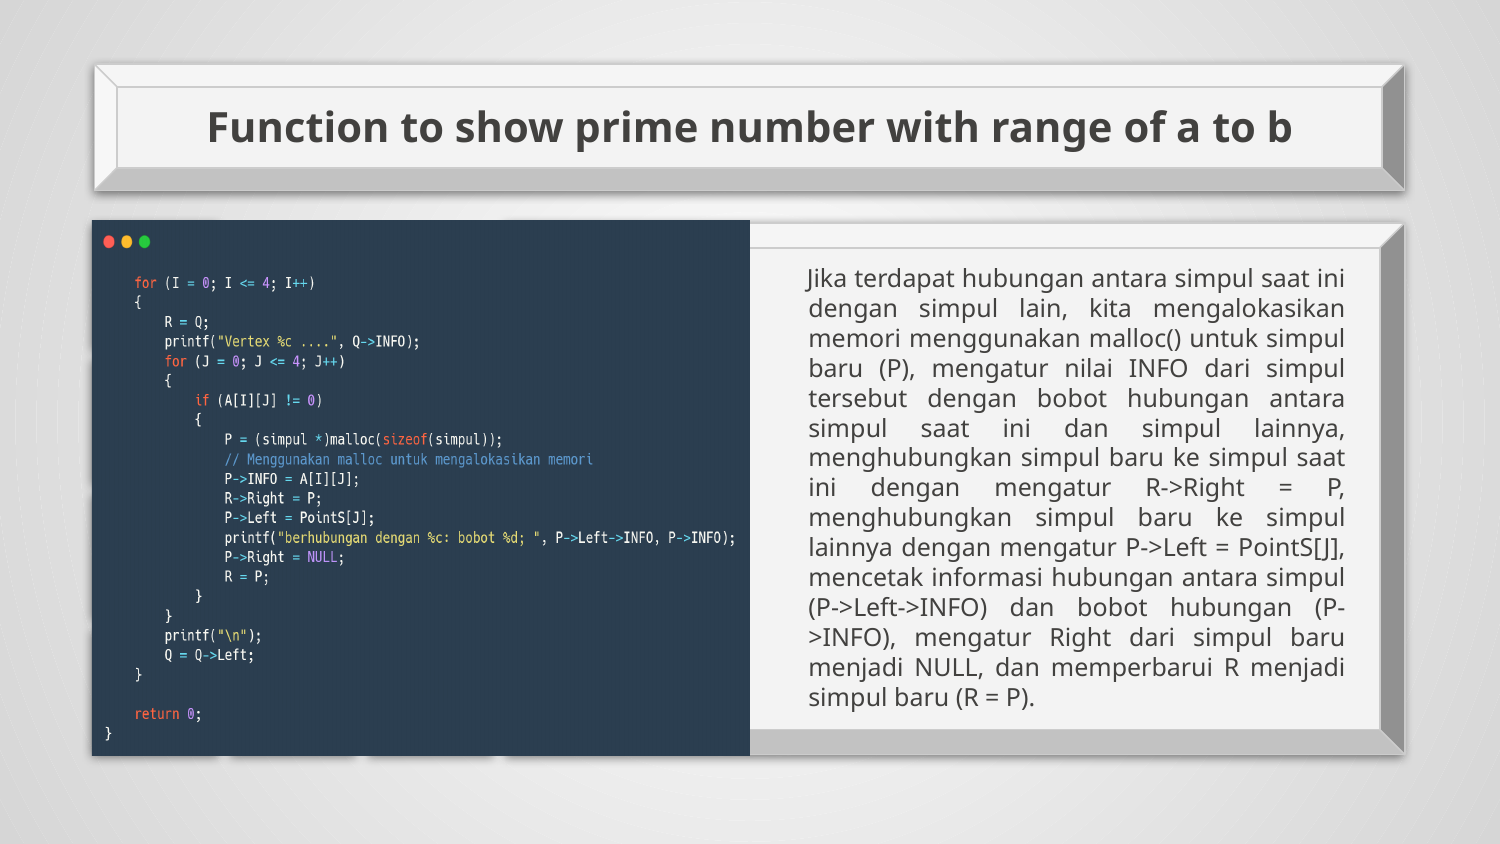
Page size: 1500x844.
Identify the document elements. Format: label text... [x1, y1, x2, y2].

title Function to show prime number with range of a to b [118, 88, 1382, 164]
list Jika terdapat hubungan antara simpul saat ini dengan simpul lain, kita mengalokasikan memori menggunakan malloc() untuk simpul baru (P), mengatur nilai INFO dari simpul tersebut dengan bobot hubungan antara simpul saat ini dan simpul lainnya, menghubungkan simpul baru ke simpul saat ini dengan mengatur R->Right = P, menghubungkan simpul baru ke simpul lainnya dengan mengatur P->Left = PointS[J], mencetak informasi hubungan antara simpul (P->Left->INFO) dan bobot hubungan (P->INFO), mengatur Right dari simpul baru menjadi NULL, dan memperbarui R menjadi simpul baru (R = P). [776, 253, 1362, 720]
picture [91, 220, 751, 756]
